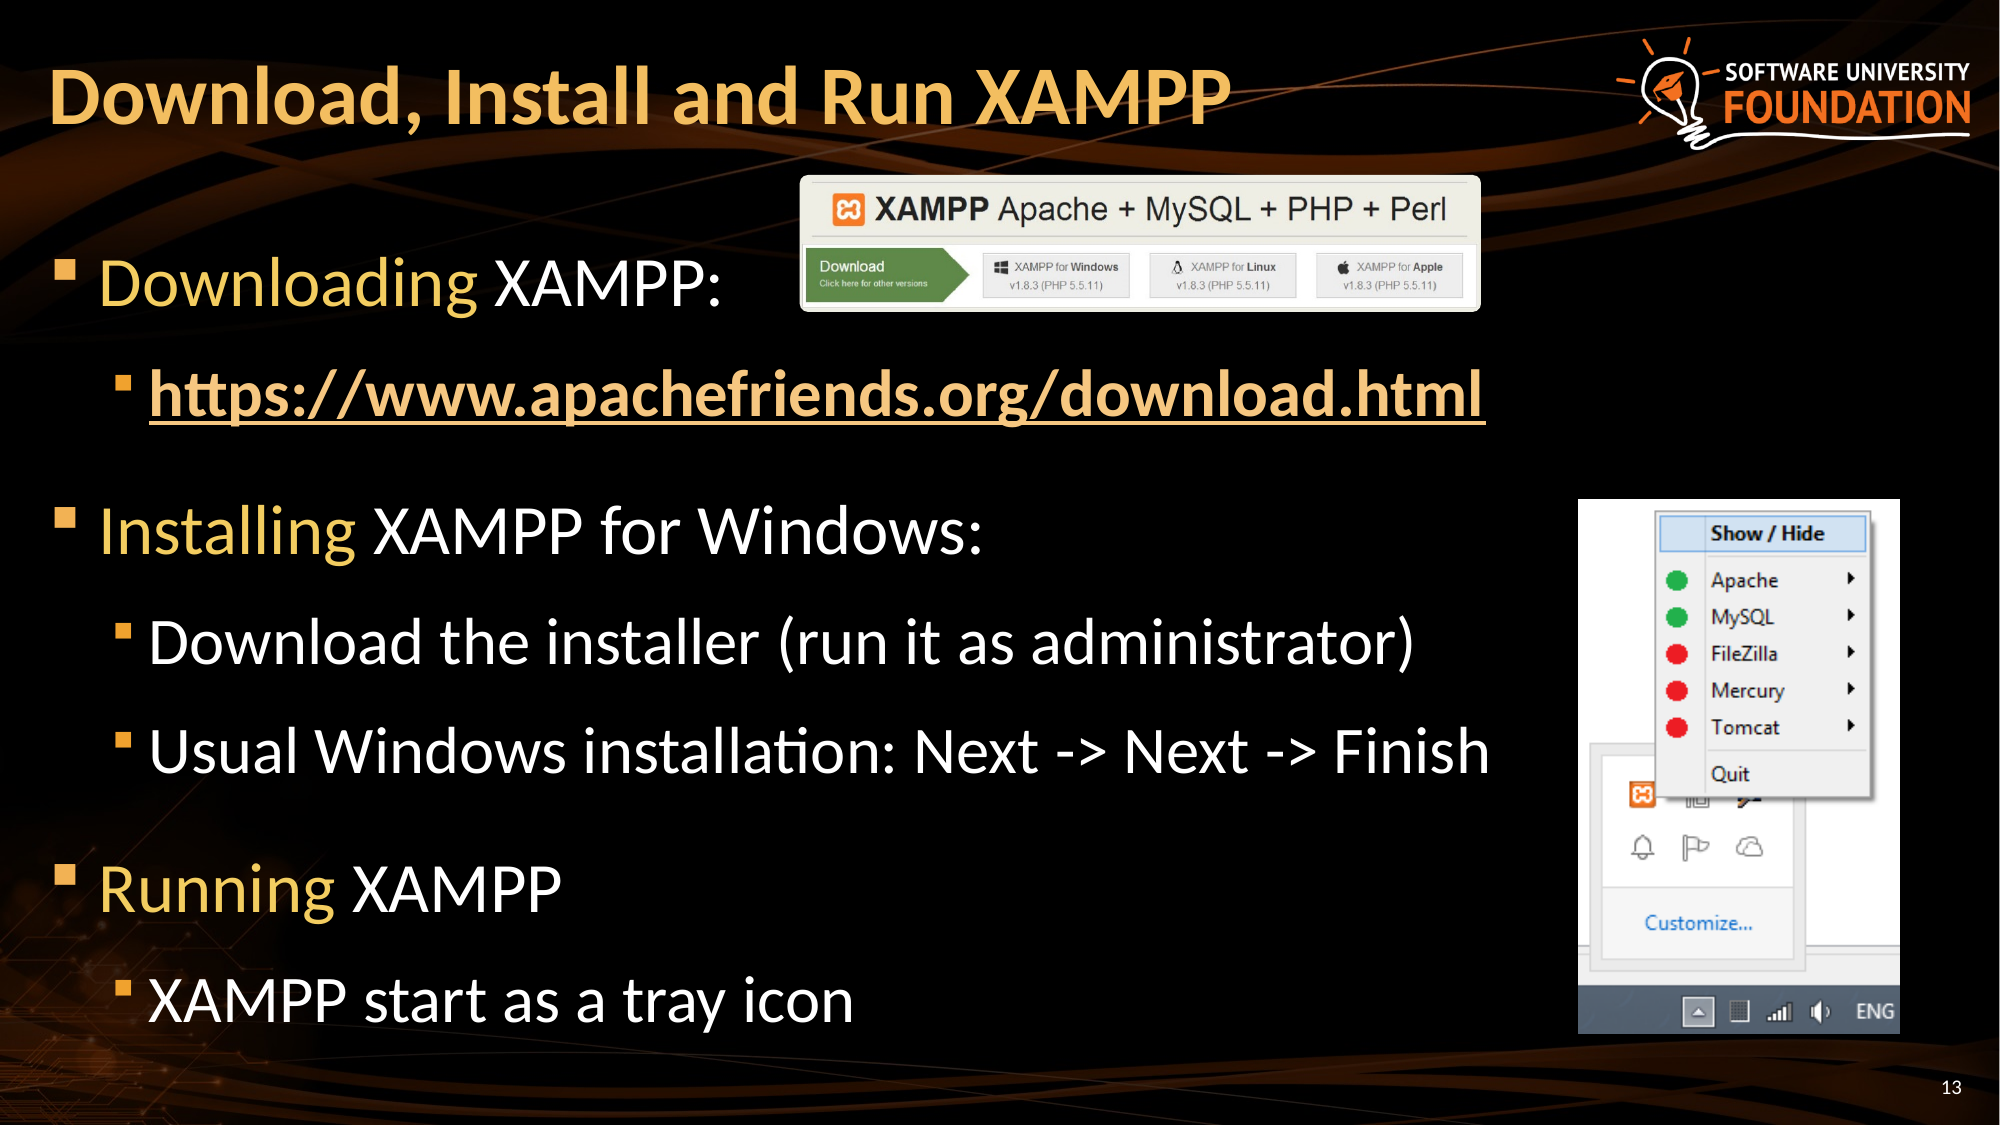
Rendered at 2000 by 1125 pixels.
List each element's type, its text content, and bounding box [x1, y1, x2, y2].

list Downloading XAMPP: https://www.apachefriends.org/download.html Installing XAMPP for Windows: Download the installer (run it as administrator) Usual Windows installation: Next -> Next -> Finish Running XAMPP XAMPP start as a tray icon [31, 225, 1968, 1103]
title Download, Install and Run XAMPP [30, 6, 1602, 189]
picture [0, 0, 2000, 1125]
